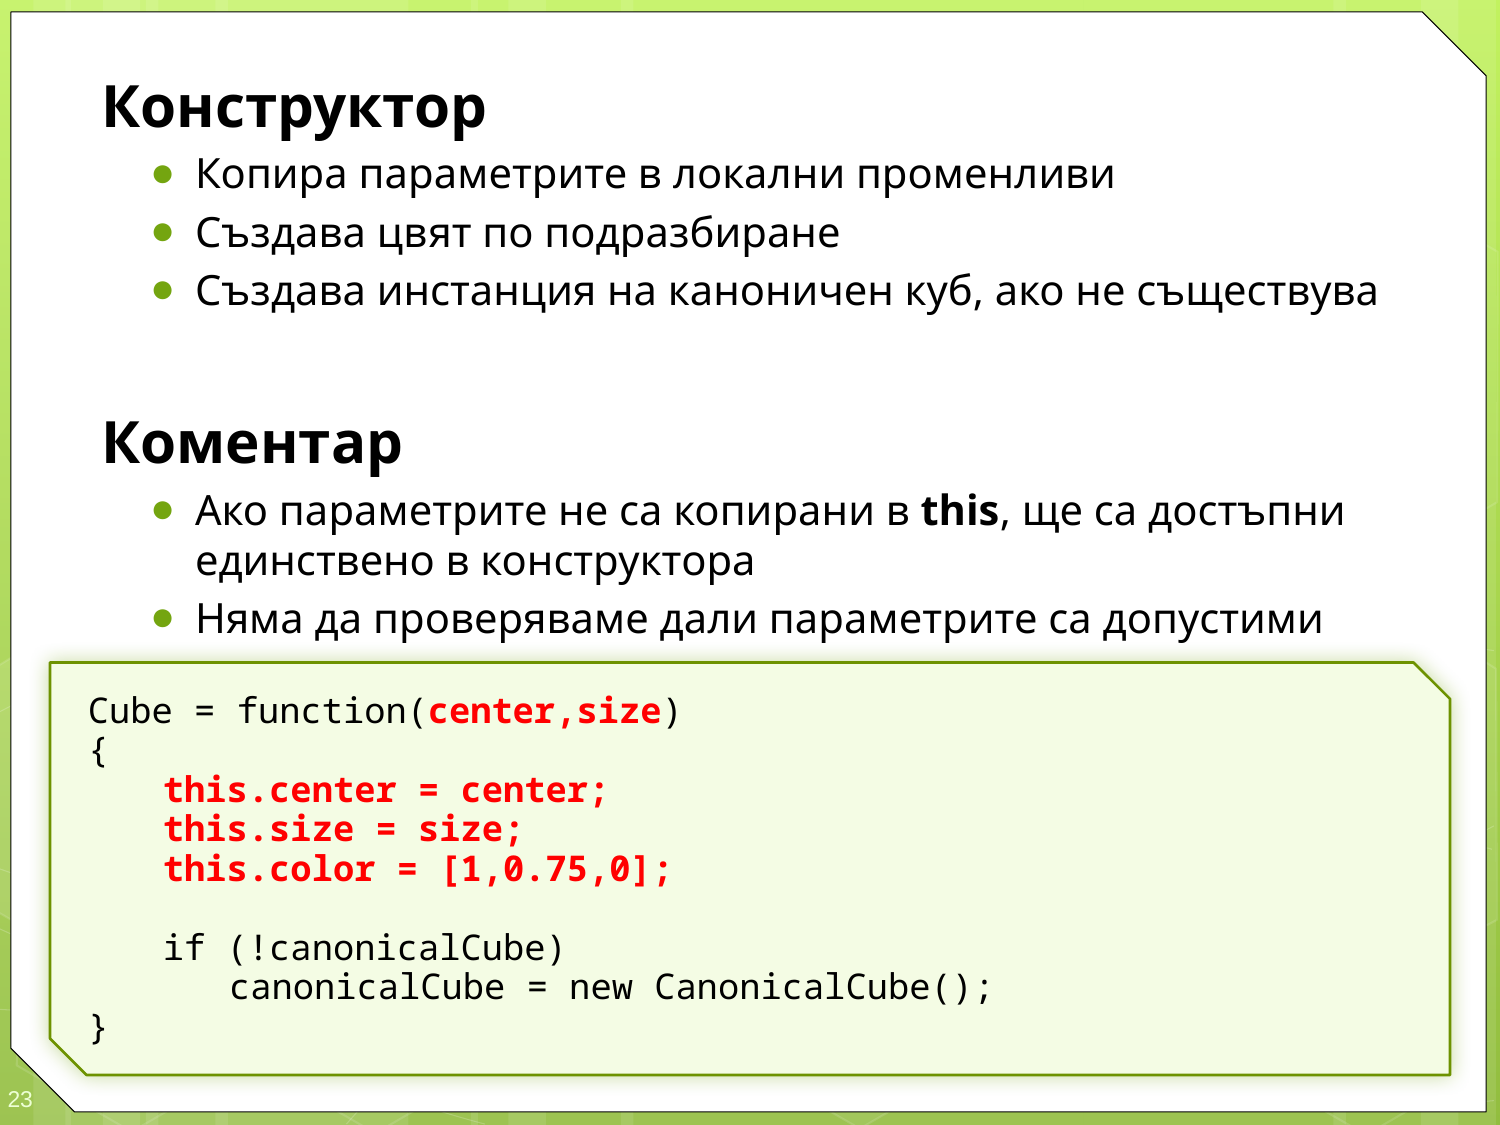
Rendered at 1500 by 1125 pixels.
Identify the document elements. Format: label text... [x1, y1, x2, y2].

text_box Cube = function(center,size) { this.center = center; this.size = size; this.color = [1,0.75,0]; if (!canonicalCube) canonicalCube = new CanonicalCube(); } [48, 661, 1452, 1077]
list Конструктор Копира параметрите в локални променливи Създава цвят по подразбиране Създава инстанция на каноничен куб, ако не съществува Коментар Ако параметрите не са копирани в this, ще са достъпни единствено в конструктора Няма да проверяваме дали параметрите са допустими [75, 61, 1488, 1113]
